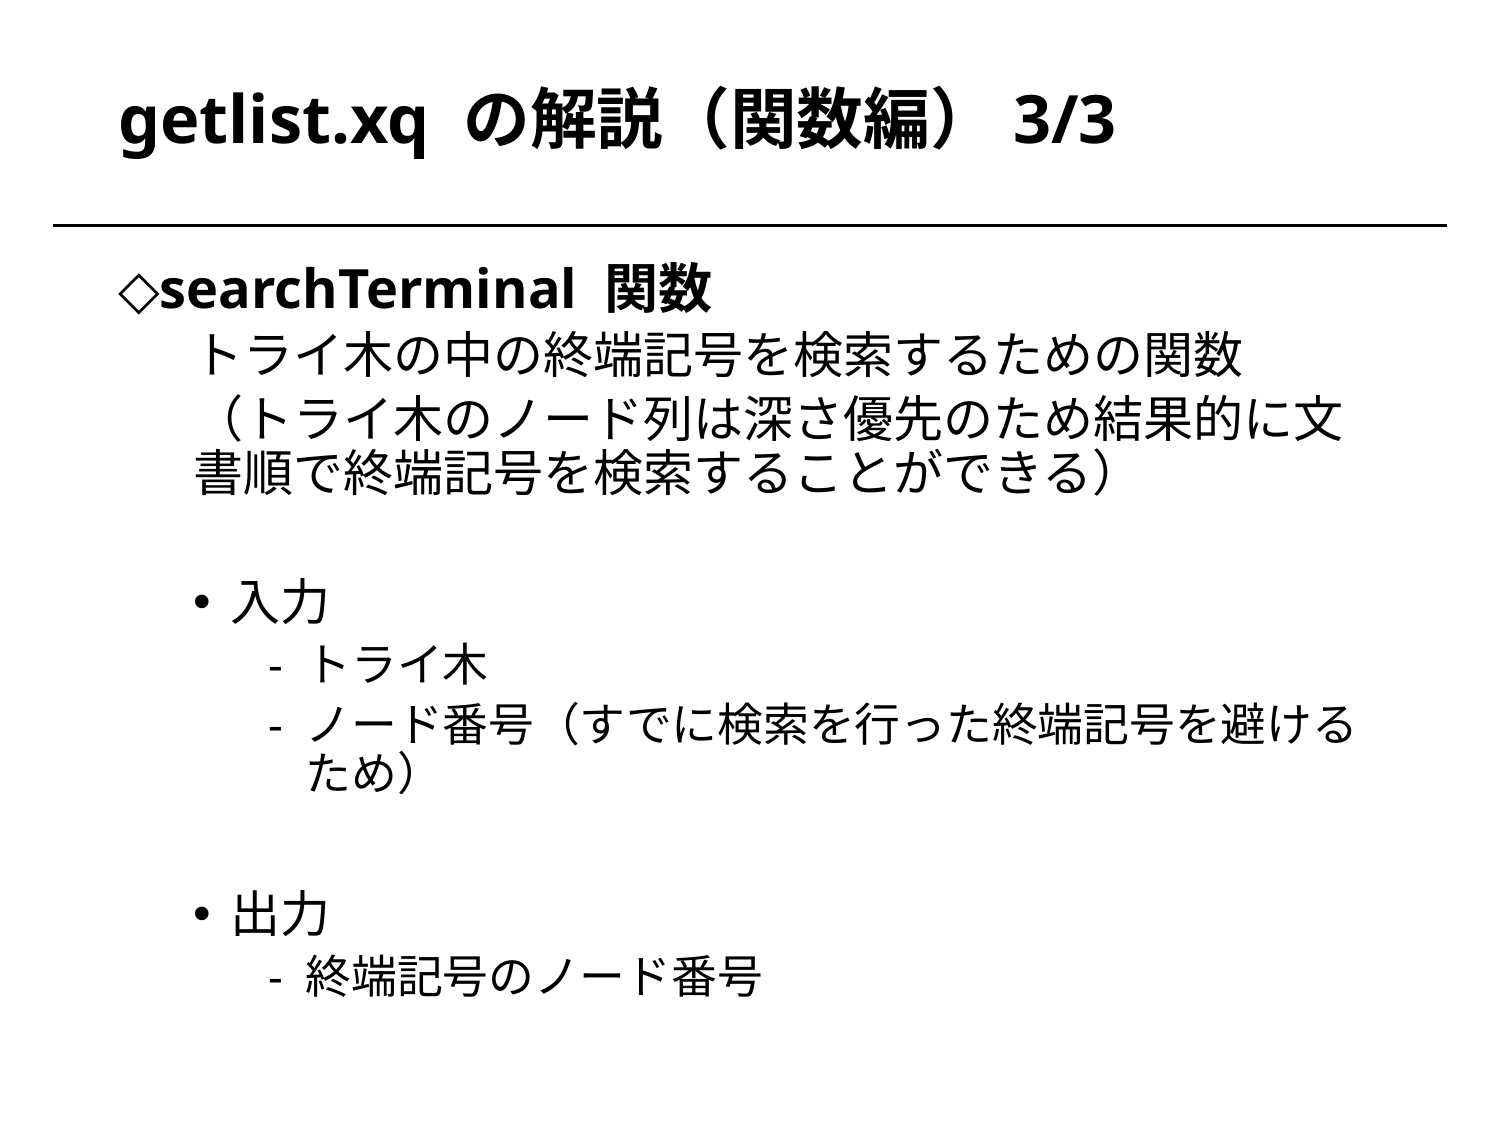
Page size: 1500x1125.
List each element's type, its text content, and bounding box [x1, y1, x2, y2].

title getlist.xq の解説（関数編）3/3 [103, 45, 1397, 198]
list searchTerminal 関数 トライ木の中の終端記号を検索するための関数 （トライ木のノード列は深さ優先のため結果的に文書順で終端記号を検索することができる） 入力 トライ木 ノード番号（すでに検索を行った終端記号を避けるため） 出力 終端記号のノード番号 [103, 253, 1397, 1014]
